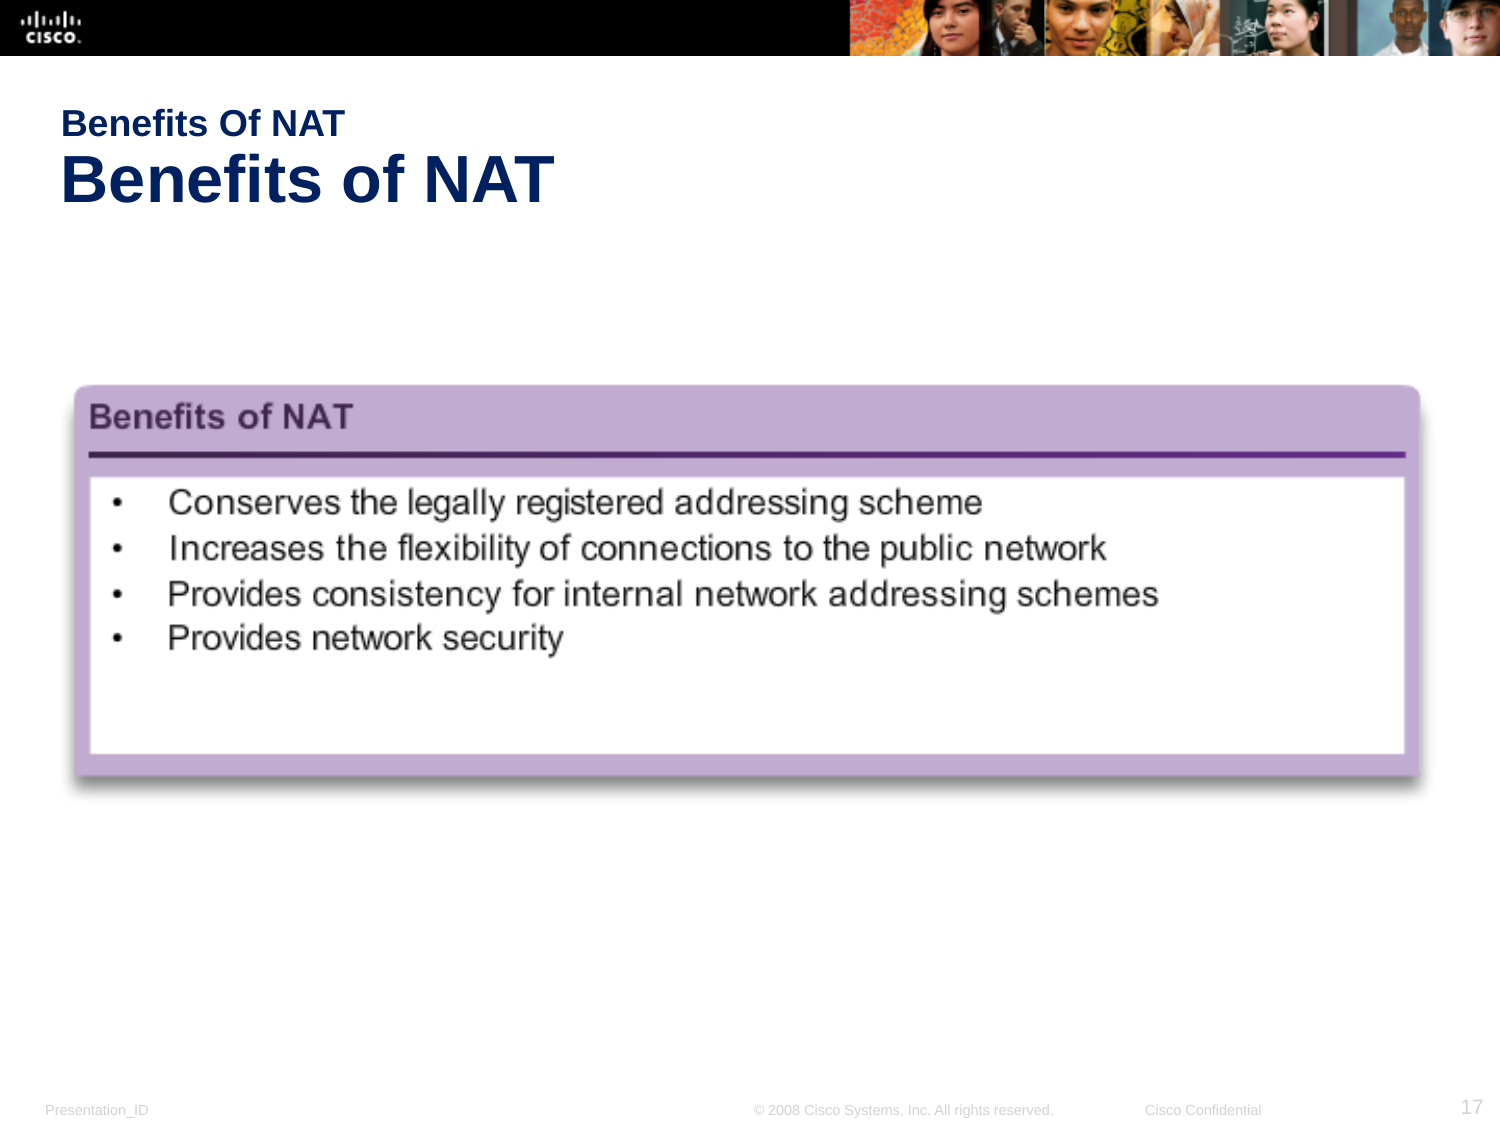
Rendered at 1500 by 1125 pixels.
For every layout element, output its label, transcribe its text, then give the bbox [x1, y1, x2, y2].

picture [0, 0, 1500, 56]
picture [58, 373, 1442, 814]
title Benefits Of NAT Benefits of NAT [47, 85, 1384, 224]
